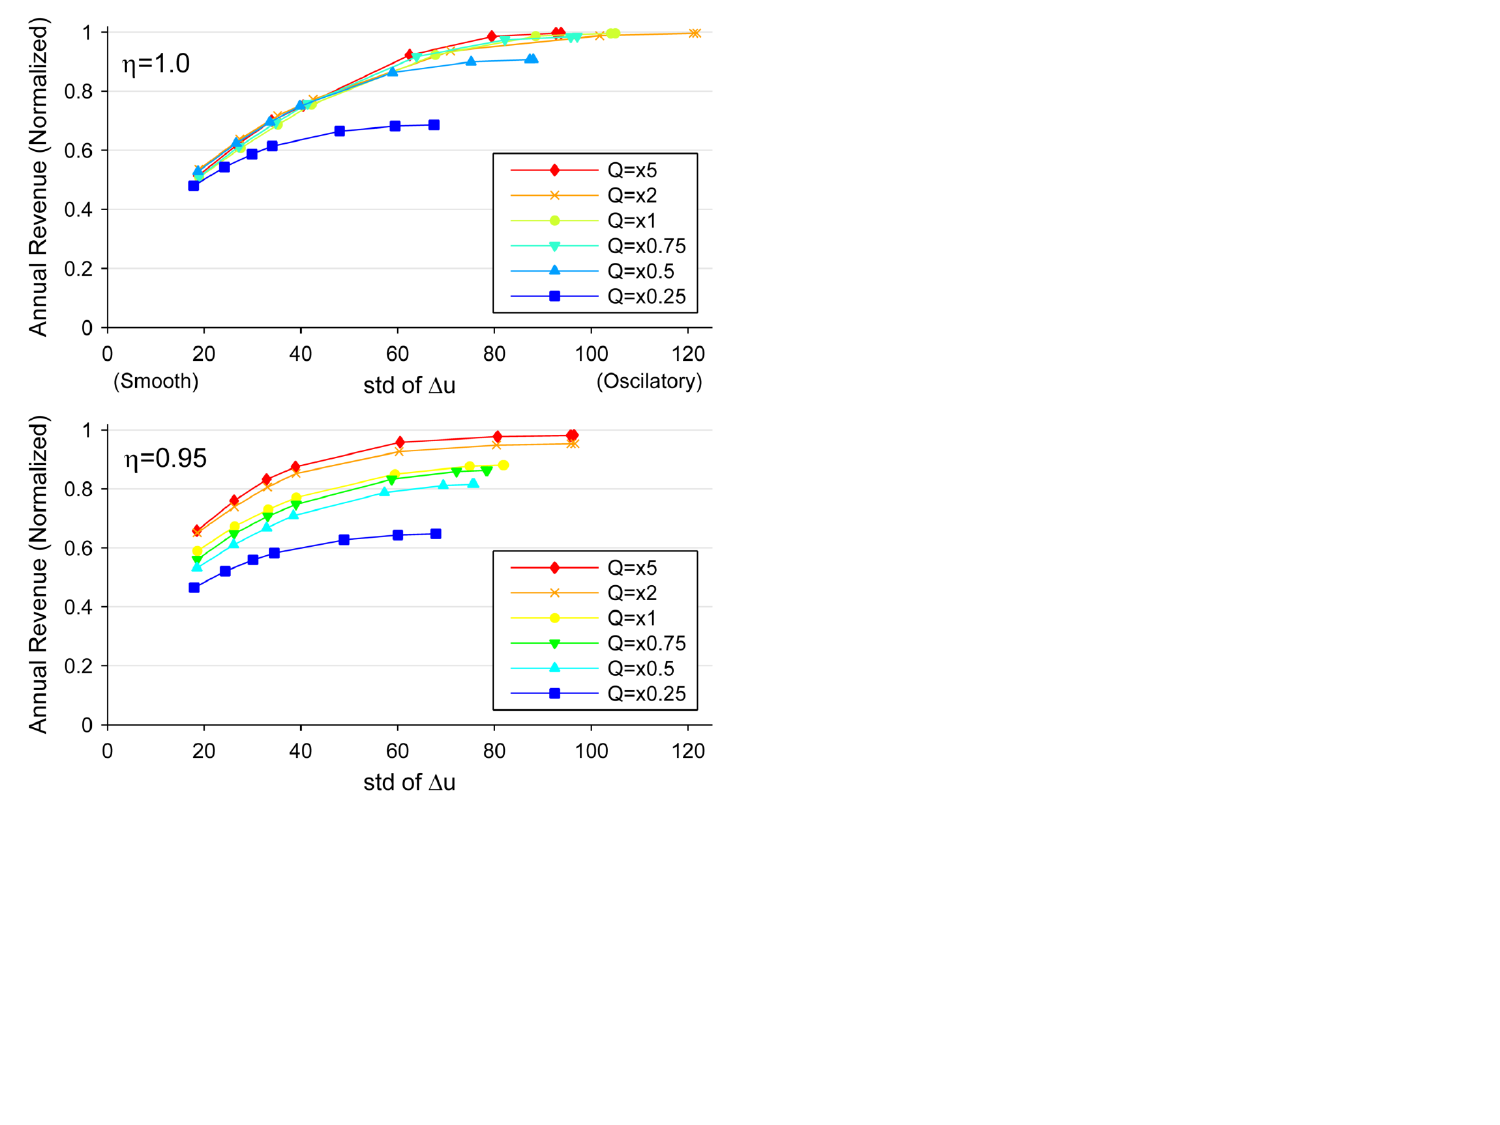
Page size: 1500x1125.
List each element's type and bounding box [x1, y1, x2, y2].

picture [0, 0, 751, 795]
